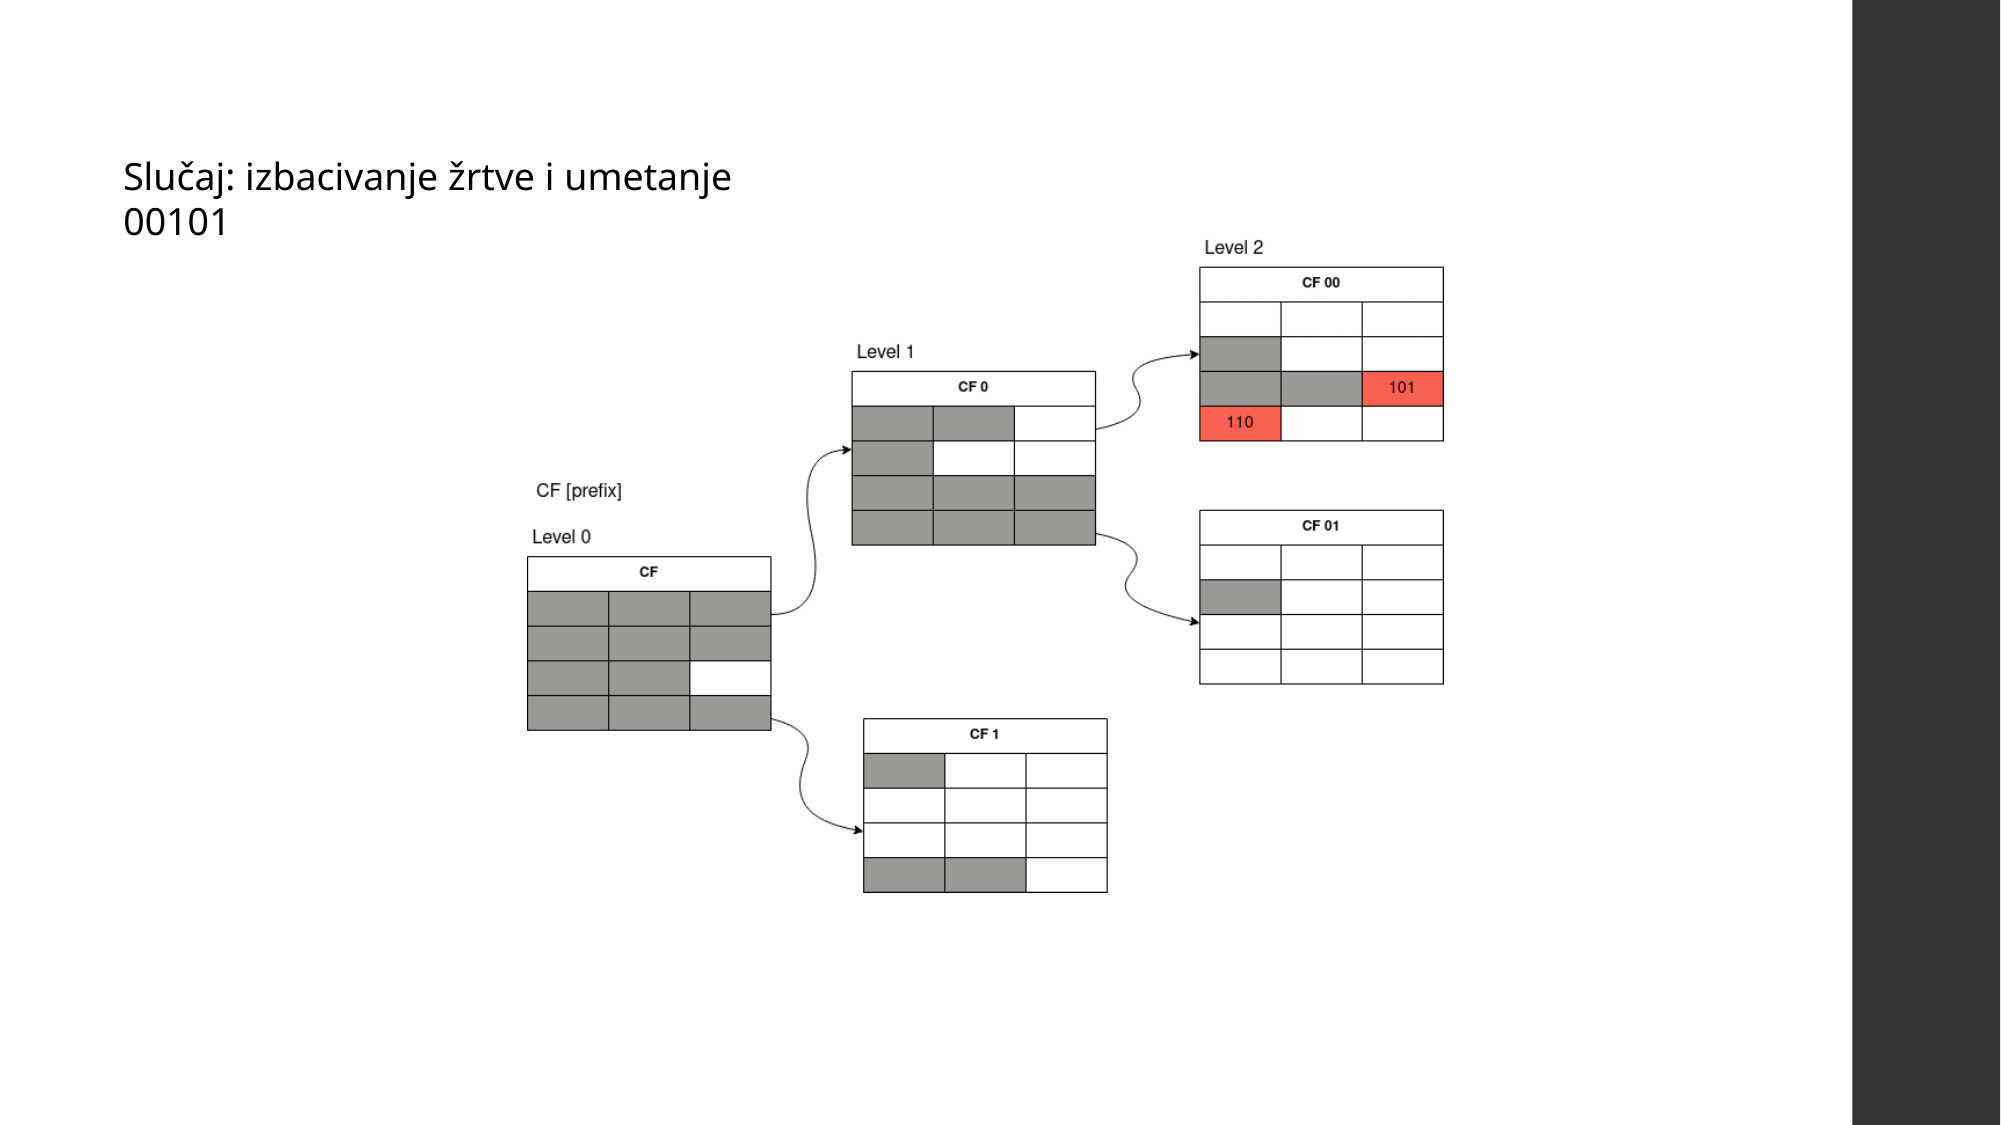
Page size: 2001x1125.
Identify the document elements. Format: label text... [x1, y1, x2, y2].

text_box Slučaj: izbacivanje žrtve i umetanje 00101 [108, 145, 804, 251]
picture [527, 231, 1444, 894]
